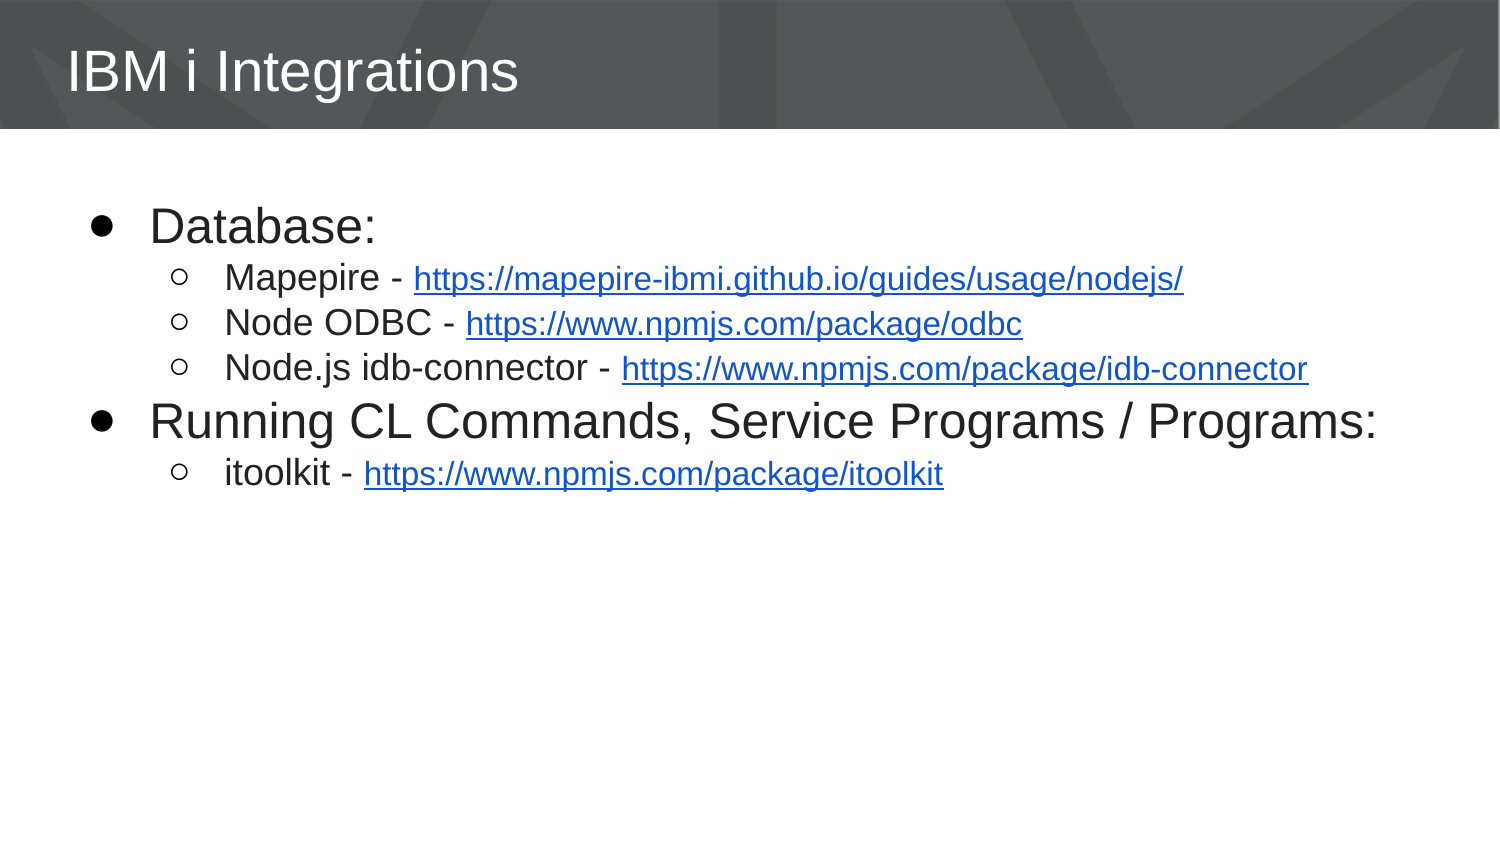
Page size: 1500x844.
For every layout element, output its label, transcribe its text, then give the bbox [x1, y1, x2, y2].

list Database: Mapepire - https://mapepire-ibmi.github.io/guides/usage/nodejs/ Node ODBC - https://www.npmjs.com/package/odbc Node.js idb-connector - https://www.npmjs.com/package/idb-connector Running CL Commands, Service Programs / Programs: itoolkit - https://www.npmjs.com/package/itoolkit [59, 178, 1408, 763]
title IBM i Integrations [51, 18, 1302, 111]
picture [0, 0, 1500, 129]
